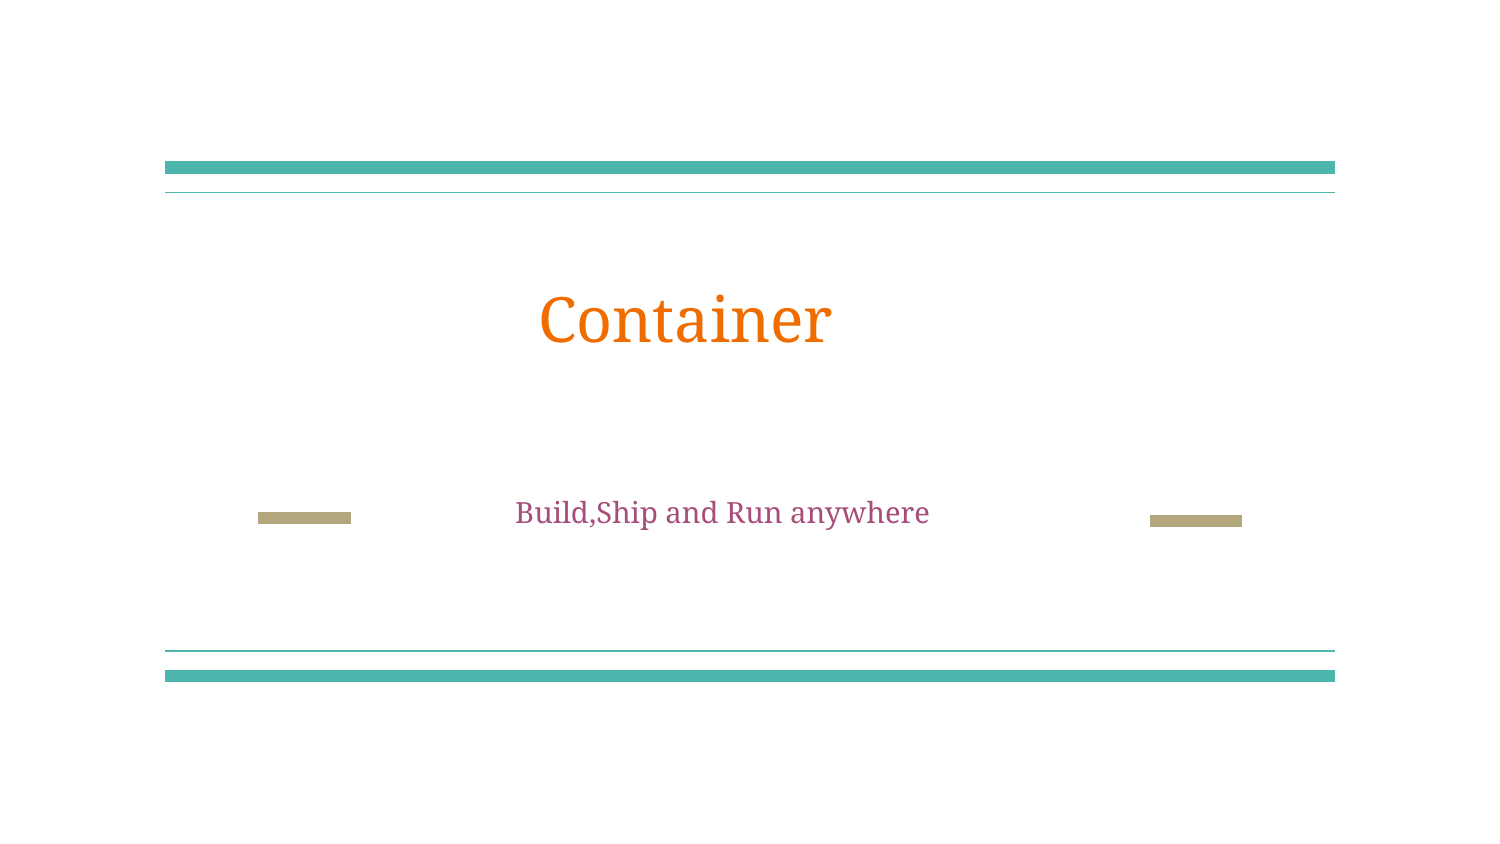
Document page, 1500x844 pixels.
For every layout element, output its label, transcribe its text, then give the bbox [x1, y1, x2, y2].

title Container [148, 220, 1336, 456]
text_box Build,Ship and Run anywhere [350, 478, 1150, 569]
